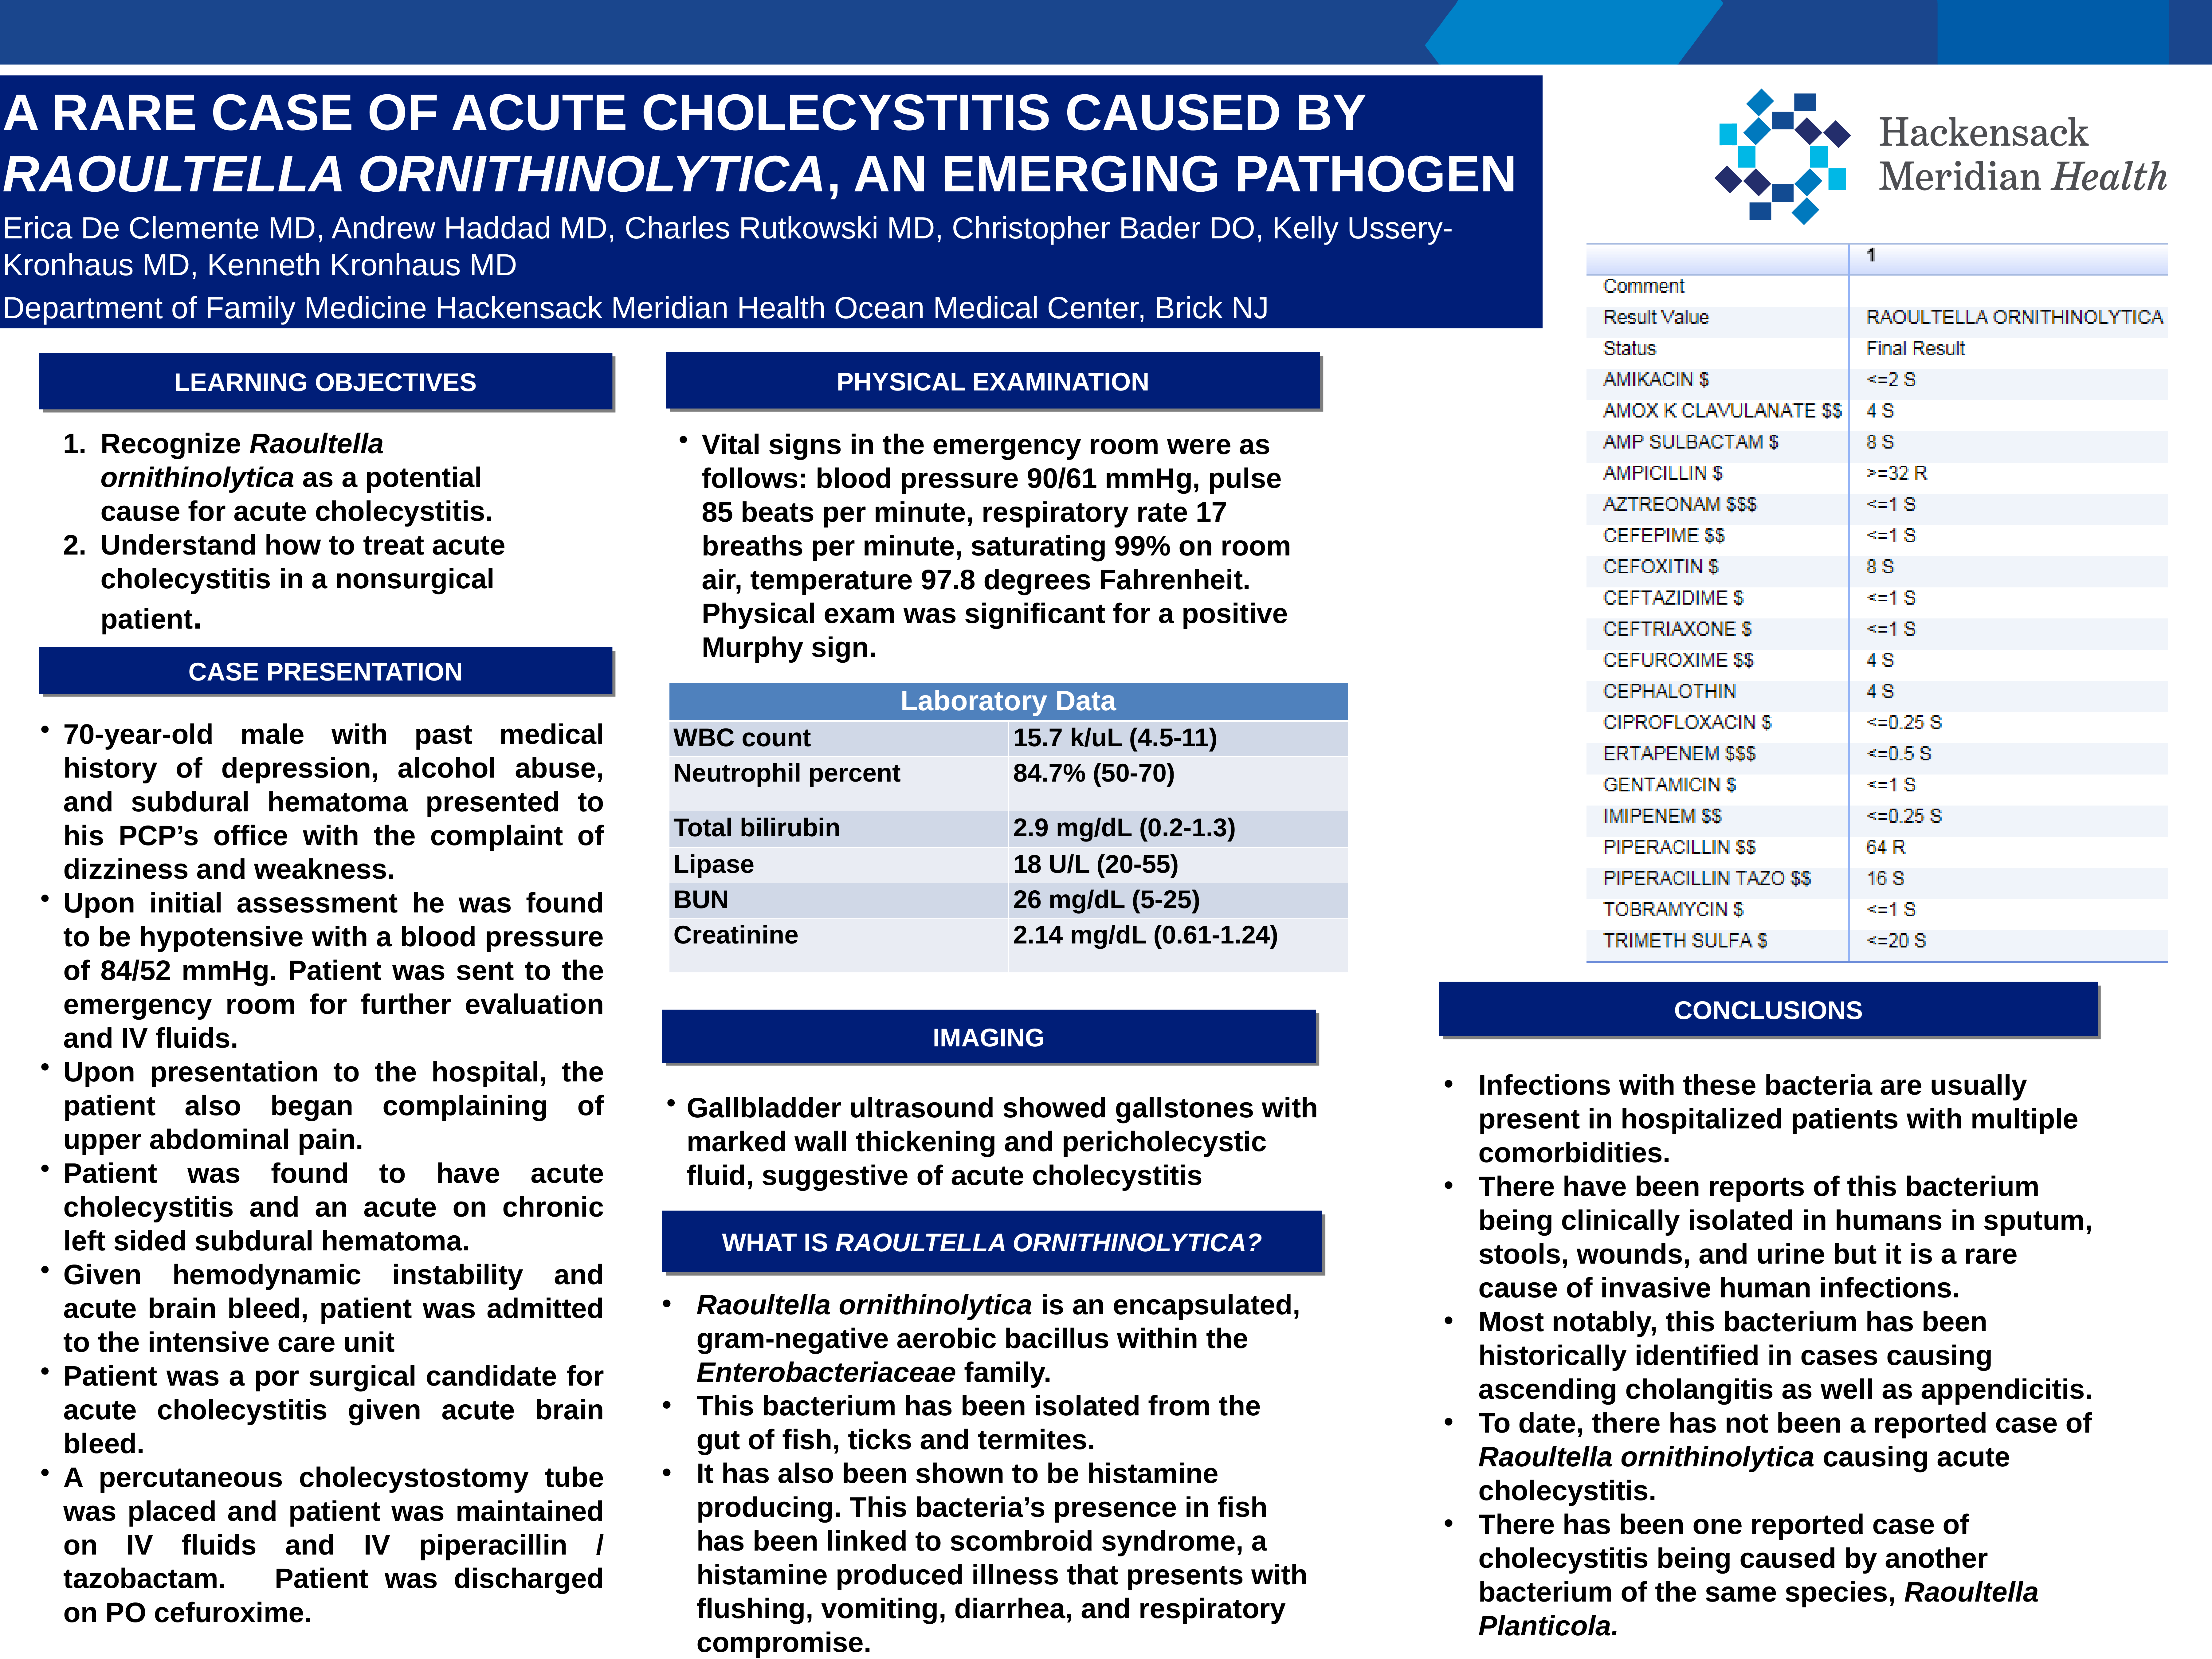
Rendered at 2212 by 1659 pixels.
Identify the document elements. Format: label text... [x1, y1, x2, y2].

table_cell Neutrophil percent [669, 757, 1008, 811]
table_cell 2.14 mg/dL (0.61-1.24) [1009, 919, 1348, 972]
text_box Recognize Raoultella ornithinolytica as a potential cause for acute cholecystitis. Understand how to treat acute cholecystitis in a nonsurgical patient. [56, 422, 577, 639]
text_box 70-year-old male with past medical history of depression, alcohol abuse, and subdural hematoma presented to his PCP’s office with the complaint of dizziness and weakness. Upon initial assessment he was found to be hypotensive with a blood pressure of 84/52 mmHg. Patient was sent to the emergency room for further evaluation and IV fluids. Upon presentation to the hospital, the patient also began complaining of upper abdominal pain. Patient was found to have acute cholecystitis and an acute on chronic left sided subdural hematoma. Given hemodynamic instability and acute brain bleed, patient was admitted to the intensive care unit Patient was a por surgical candidate for acute cholecystitis given acute brain bleed. A percutaneous cholecystostomy tube was placed and patient was maintained on IV fluids and IV piperacillin / tazobactam. Patient was discharged on PO cefuroxime. [36, 713, 610, 1631]
picture [1586, 243, 2168, 963]
text_box A RARE CASE OF ACUTE CHOLECYSTITIS CAUSED BY RAOULTELLA ORNITHINOLYTICA, AN EMERGING PATHOGEN Erica De Clemente MD, Andrew Haddad MD, Charles Rutkowski MD, Christopher Bader DO, Kelly Ussery-Kronhaus MD, Kenneth Kronhaus MD Department of Family Medicine Hackensack Meridian Health Ocean Medical Center, Brick NJ [0, 75, 1543, 328]
table_cell Total bilirubin [669, 811, 1008, 847]
table_cell 18 U/L (20-55) [1009, 848, 1348, 883]
table_cell 15.7 k/uL (4.5-11) [1009, 722, 1348, 756]
table_cell 84.7% (50-70) [1009, 757, 1348, 811]
text_box Infections with these bacteria are usually present in hospitalized patients with multiple comorbidities. There have been reports of this bacterium being clinically isolated in humans in sputum, stools, wounds, and urine but it is a rare cause of invasive human infections. Most notably, this bacterium has been historically identified in cases causing ascending cholangitis as well as appendicitis. To date, there has not been a reported case of Raoultella ornithinolytica causing acute cholecystitis. There has been one reported case of cholecystitis being caused by another bacterium of the same species, Raoultella Planticola. [1439, 1064, 2109, 1659]
text_box LEARNING OBJECTIVES [39, 353, 613, 410]
table_cell BUN [669, 883, 1008, 918]
table_cell WBC count [669, 722, 1008, 756]
text_box Gallbladder ultrasound showed gallstones with marked wall thickening and pericholecystic fluid, suggestive of acute cholecystitis [662, 1087, 1342, 1193]
table_cell Lipase [669, 848, 1008, 883]
text_box IMAGING [662, 1010, 1316, 1063]
table_cell Creatinine [669, 919, 1008, 972]
text_box WHAT IS RAOULTELLA ORNITHINOLYTICA? [662, 1210, 1322, 1272]
text_box CONCLUSIONS [1439, 982, 2098, 1036]
table_cell 2.9 mg/dL (0.2-1.3) [1009, 811, 1348, 847]
table_cell 26 mg/dL (5-25) [1009, 883, 1348, 918]
text_box CASE PRESENTATION [39, 647, 613, 694]
text_box Vital signs in the emergency room were as follows: blood pressure 90/61 mmHg, pulse 85 beats per minute, respiratory rate 17 breaths per minute, saturating 99% on room air, temperature 97.8 degrees Fahrenheit. Physical exam was significant for a positive Murphy sign. [672, 422, 1320, 666]
text_box Raoultella ornithinolytica is an encapsulated, gram-negative aerobic bacillus within the Enterobacteriaceae family. This bacterium has been isolated from the gut of fish, ticks and termites. It has also been shown to be histamine producing. This bacteria’s presence in fish has been linked to scombroid syndrome, a histamine produced illness that presents with flushing, vomiting, diarrhea, and respiratory compromise. [657, 1284, 1316, 1659]
table_header Laboratory Data [669, 683, 1348, 720]
text_box PHYSICAL EXAMINATION [666, 352, 1320, 409]
